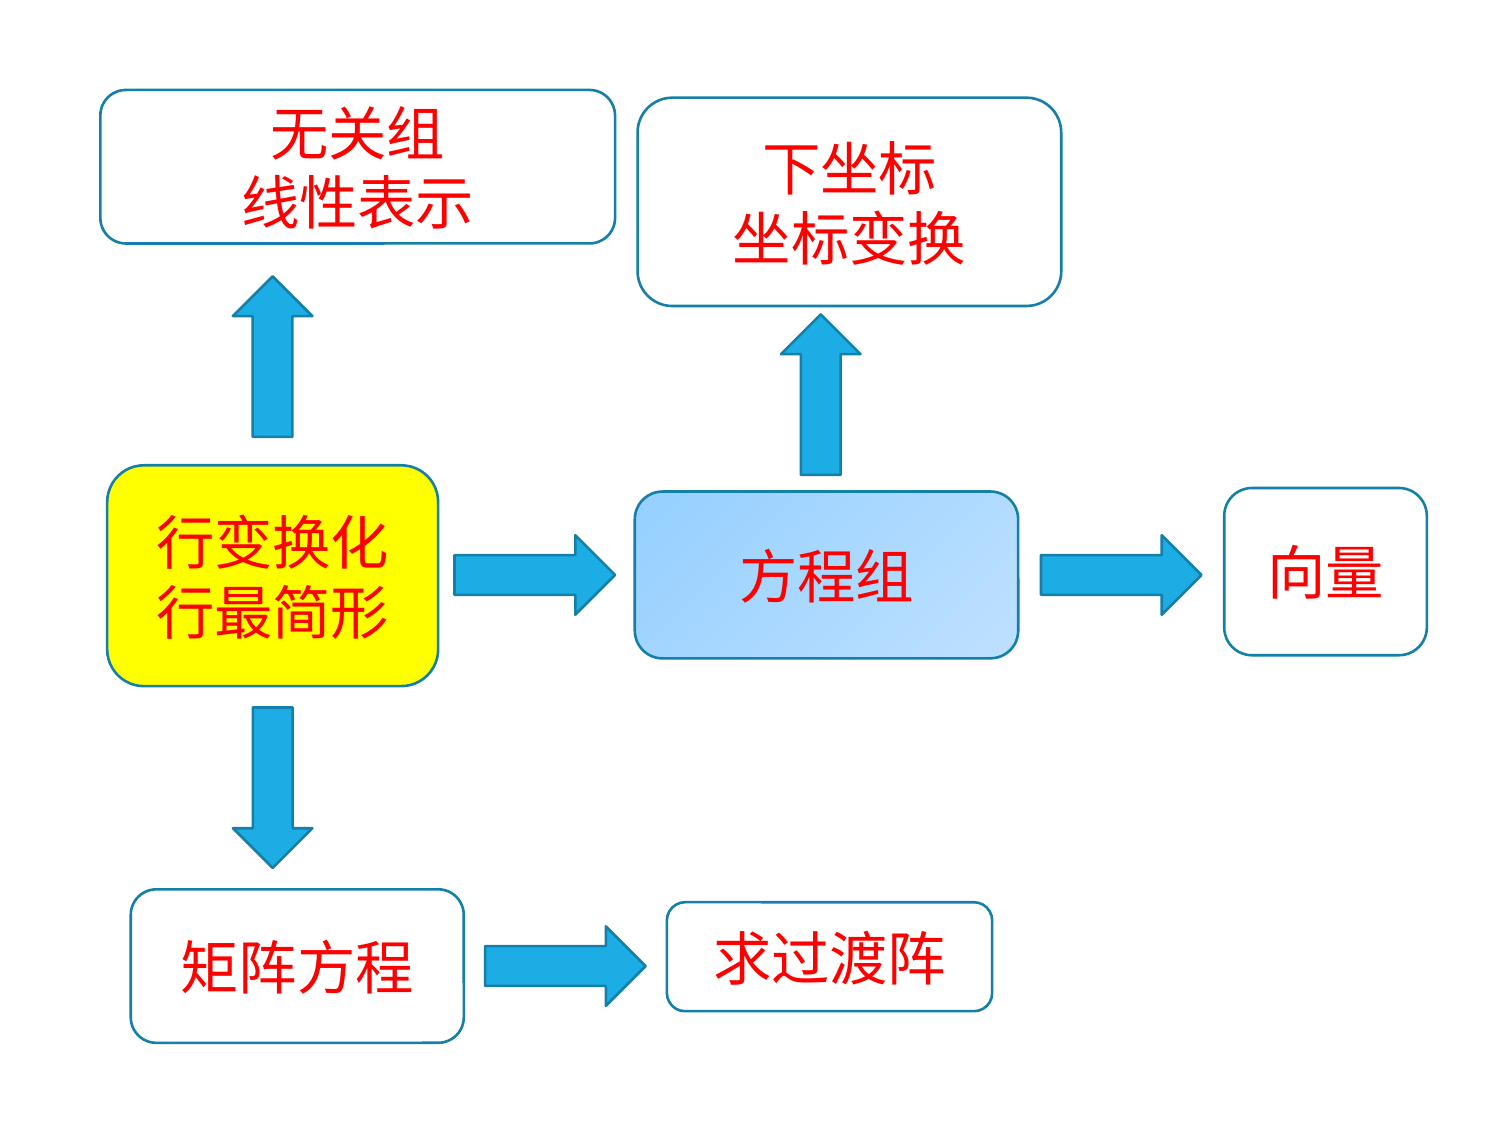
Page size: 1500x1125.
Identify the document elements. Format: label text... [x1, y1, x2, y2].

text_box [453, 534, 616, 616]
text_box 矩阵方程 [129, 888, 466, 1045]
text_box [1039, 534, 1203, 616]
text_box 求过渡阵 [665, 900, 994, 1013]
text_box [483, 925, 647, 1008]
text_box [231, 706, 314, 869]
text_box [231, 275, 314, 439]
text_box [779, 313, 862, 477]
